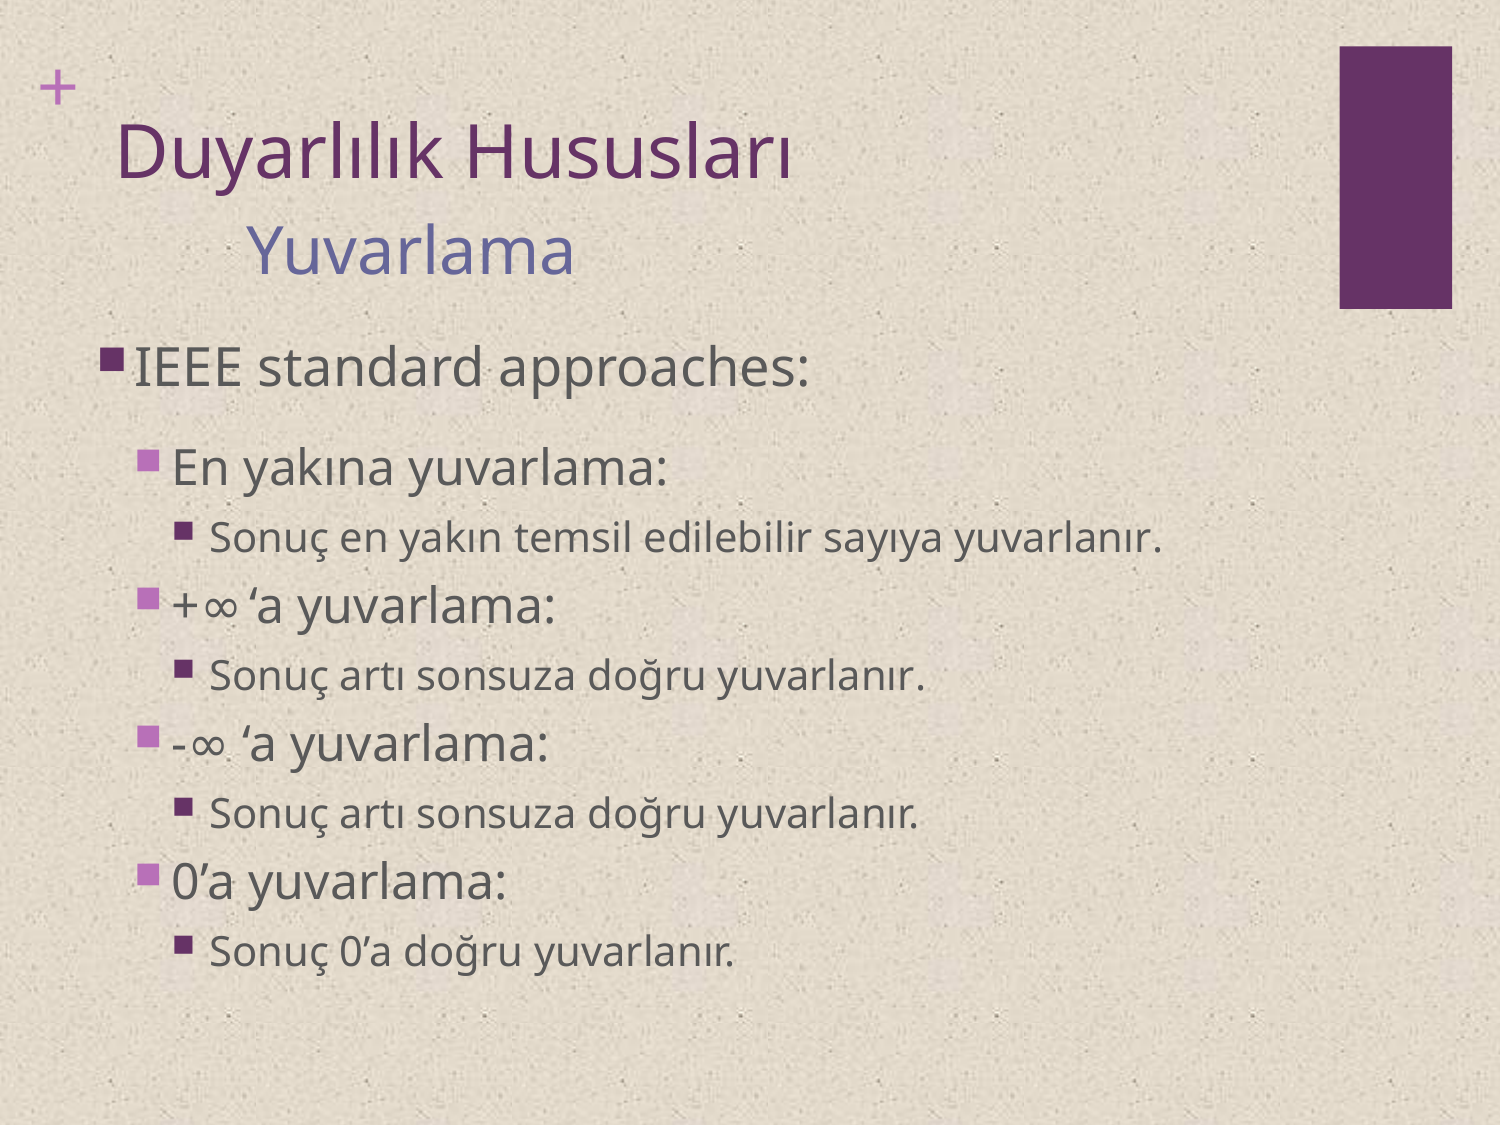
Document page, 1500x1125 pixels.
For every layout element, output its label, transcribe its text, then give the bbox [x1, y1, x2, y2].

list IEEE standard approaches: En yakına yuvarlama: Sonuç en yakın temsil edilebilir sayıya yuvarlanır. +∞ ‘a yuvarlama: Sonuç artı sonsuza doğru yuvarlanır. -∞ ‘a yuvarlama: Sonuç artı sonsuza doğru yuvarlanır. 0’a yuvarlama: Sonuç 0’a doğru yuvarlanır. [81, 324, 1322, 1005]
list Yuvarlama [81, 200, 1322, 313]
picture [0, 0, 1500, 1125]
title Duyarlılık Hususları [99, 37, 1340, 201]
